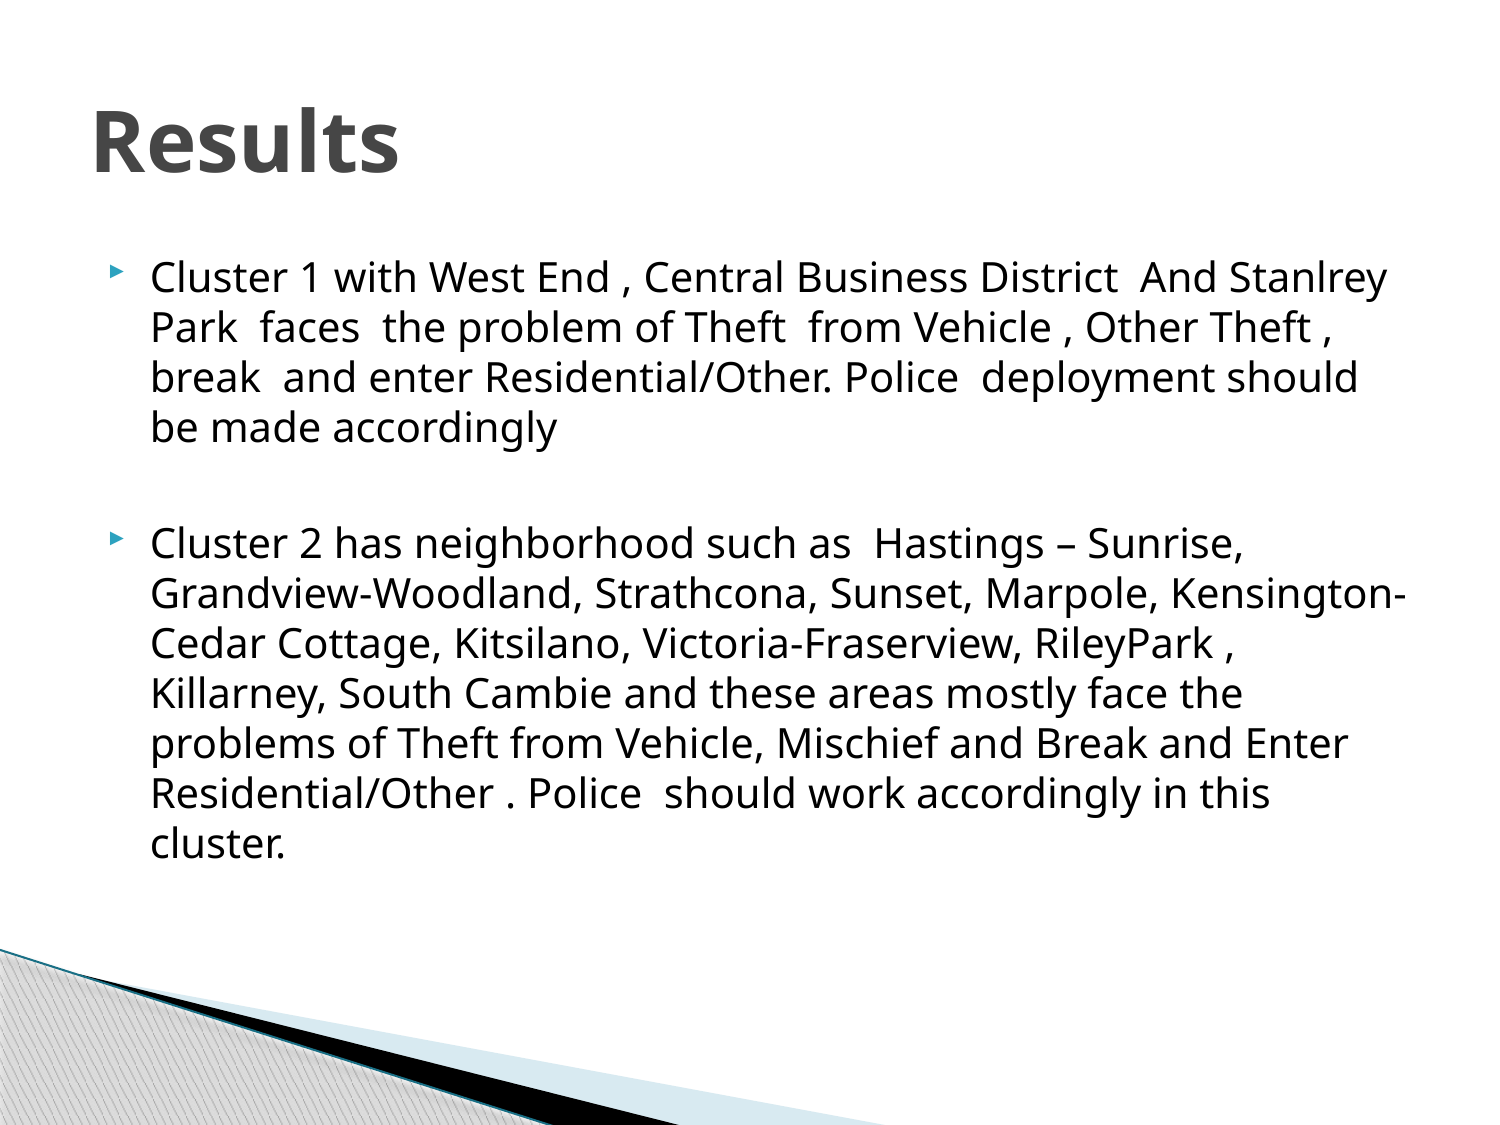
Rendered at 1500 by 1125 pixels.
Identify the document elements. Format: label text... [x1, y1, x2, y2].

title Results [75, 45, 1425, 233]
list Cluster 1 with West End , Central Business District And Stanlrey Park faces the problem of Theft from Vehicle , Other Theft , break and enter Residential/Other. Police deployment should be made accordingly Cluster 2 has neighborhood such as Hastings – Sunrise, Grandview-Woodland, Strathcona, Sunset, Marpole, Kensington-Cedar Cottage, Kitsilano, Victoria-Fraserview, RileyPark , Killarney, South Cambie and these areas mostly face the problems of Theft from Vehicle, Mischief and Break and Enter Residential/Other . Police should work accordingly in this cluster. [75, 243, 1425, 986]
